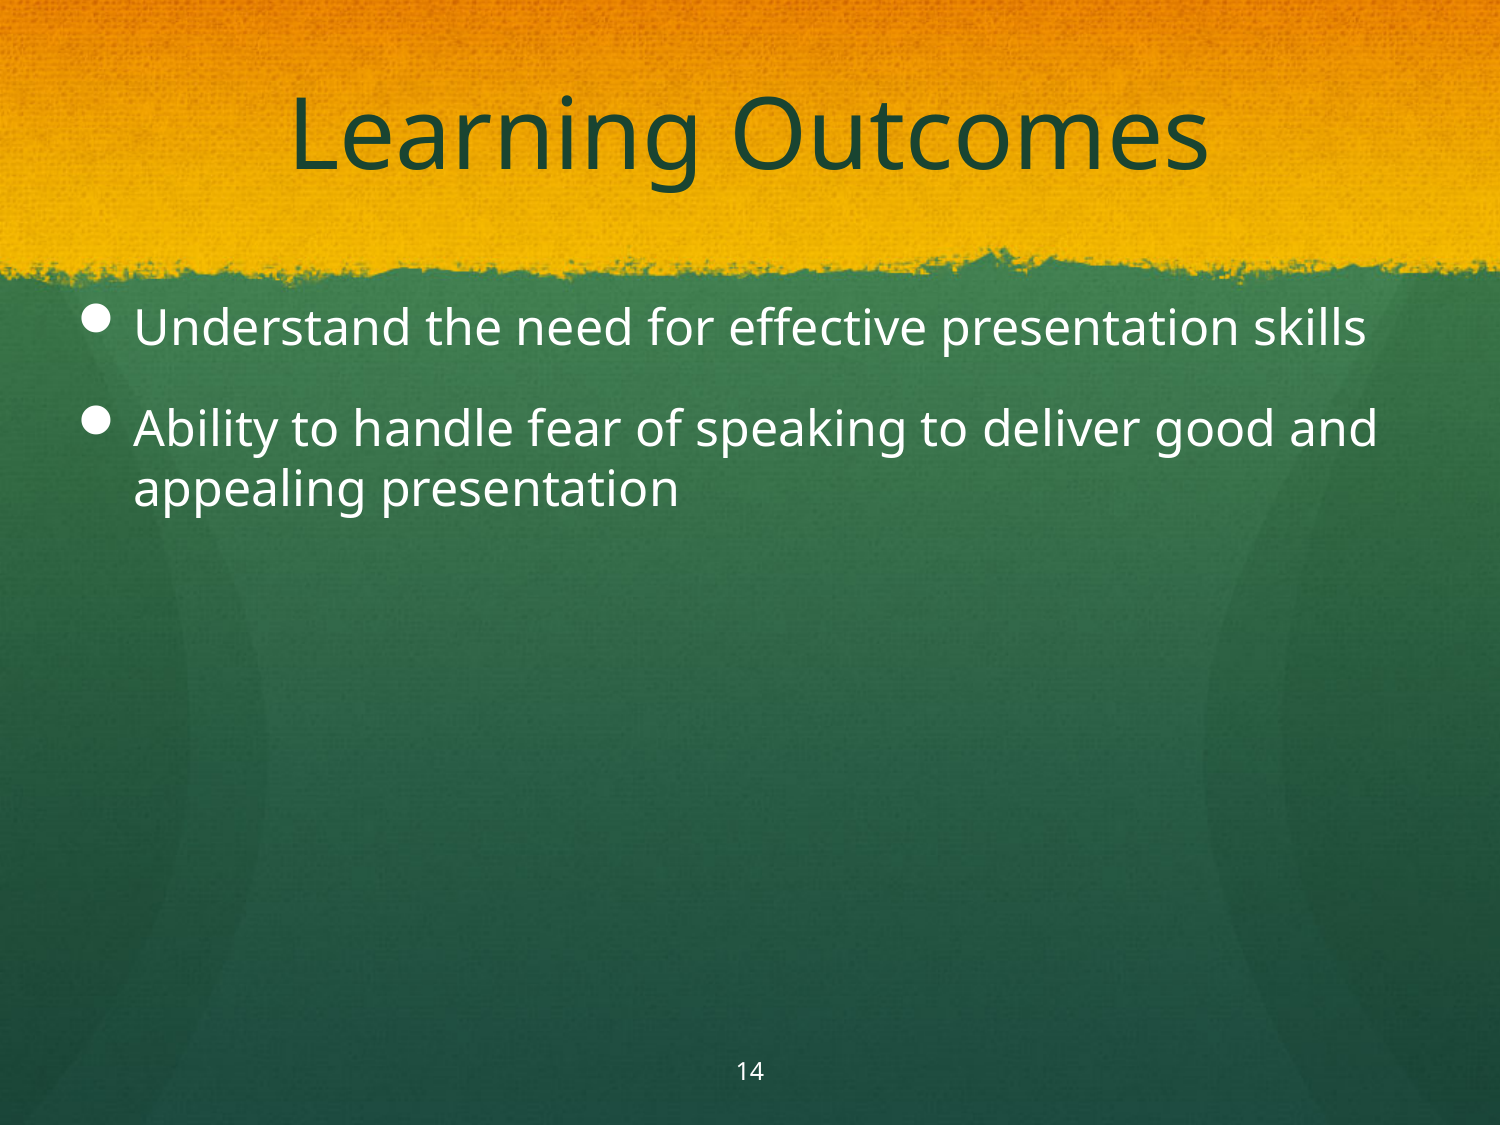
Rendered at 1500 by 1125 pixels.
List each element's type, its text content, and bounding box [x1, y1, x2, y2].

title Learning Outcomes [125, 13, 1375, 246]
list Understand the need for effective presentation skills Ability to handle fear of speaking to deliver good and appealing presentation [62, 287, 1437, 1026]
slide_number 14 [706, 1042, 794, 1103]
picture [0, 0, 1500, 1125]
